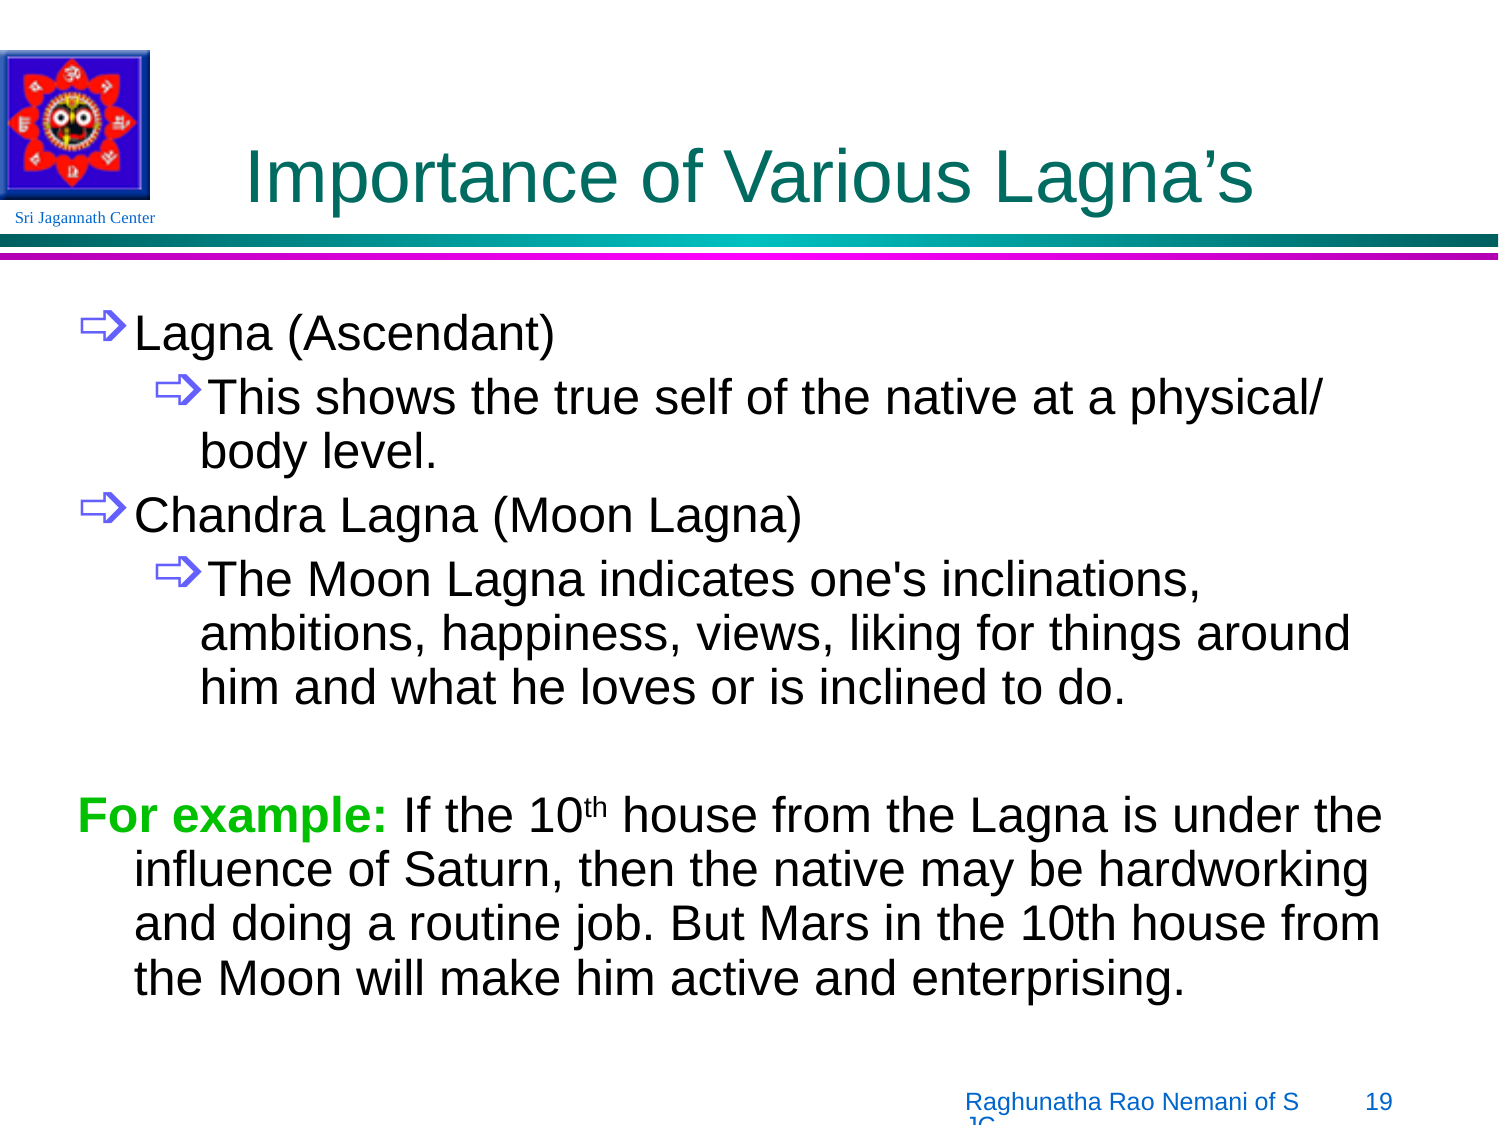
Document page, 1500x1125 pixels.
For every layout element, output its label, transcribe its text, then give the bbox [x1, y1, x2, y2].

title Importance of Various Lagna’s [112, 124, 1388, 226]
slide_number 19 [1349, 1074, 1500, 1125]
list Lagna (Ascendant) This shows the true self of the native at a physical/ body level. Chandra Lagna (Moon Lagna) The Moon Lagna indicates one's inclinations, ambitions, happiness, views, liking for things around him and what he loves or is inclined to do. For example: If the 10th house from the Lagna is under the influence of Saturn, then the native may be hardworking and doing a routine job. But Mars in the 10th house from the Moon will make him active and enterprising. [62, 299, 1426, 1063]
picture [0, 50, 150, 200]
footer Raghunatha Rao Nemani of SJC [949, 1074, 1326, 1125]
